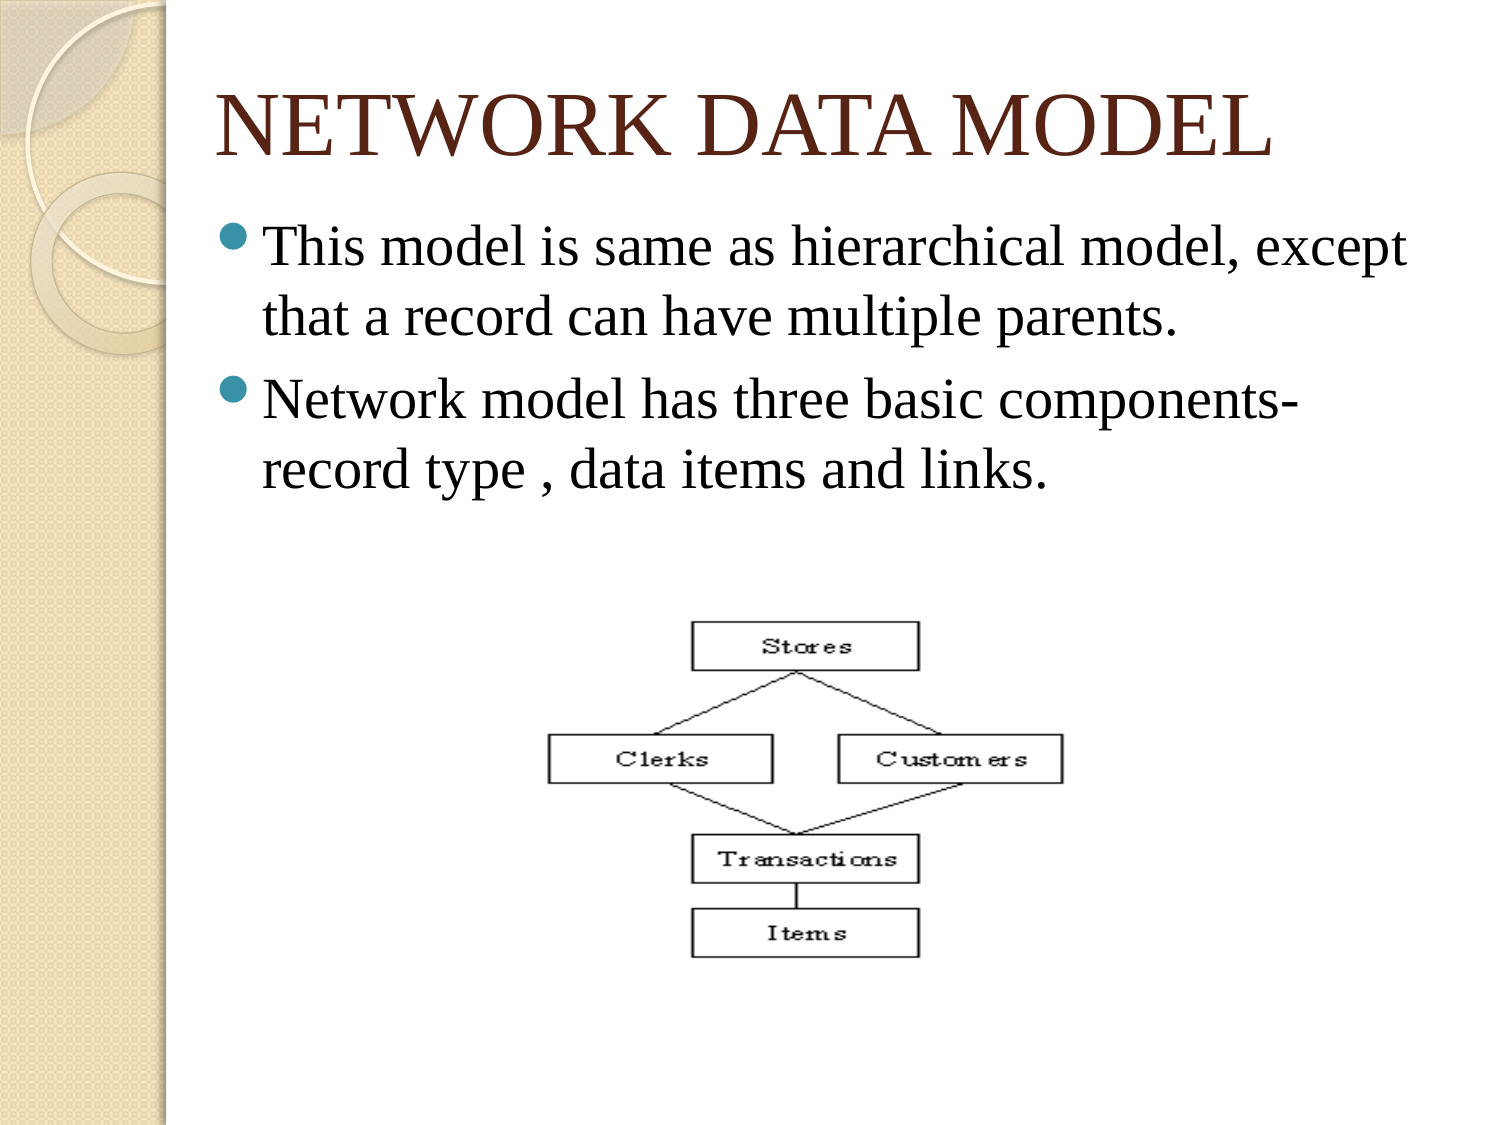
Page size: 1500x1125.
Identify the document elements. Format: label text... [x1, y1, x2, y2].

title NETWORK DATA MODEL [200, 24, 1430, 200]
picture [274, 549, 1338, 1029]
list This model is same as hierarchical model, except that a record can have multiple parents. Network model has three basic components- record type , data items and links. [187, 200, 1466, 1025]
